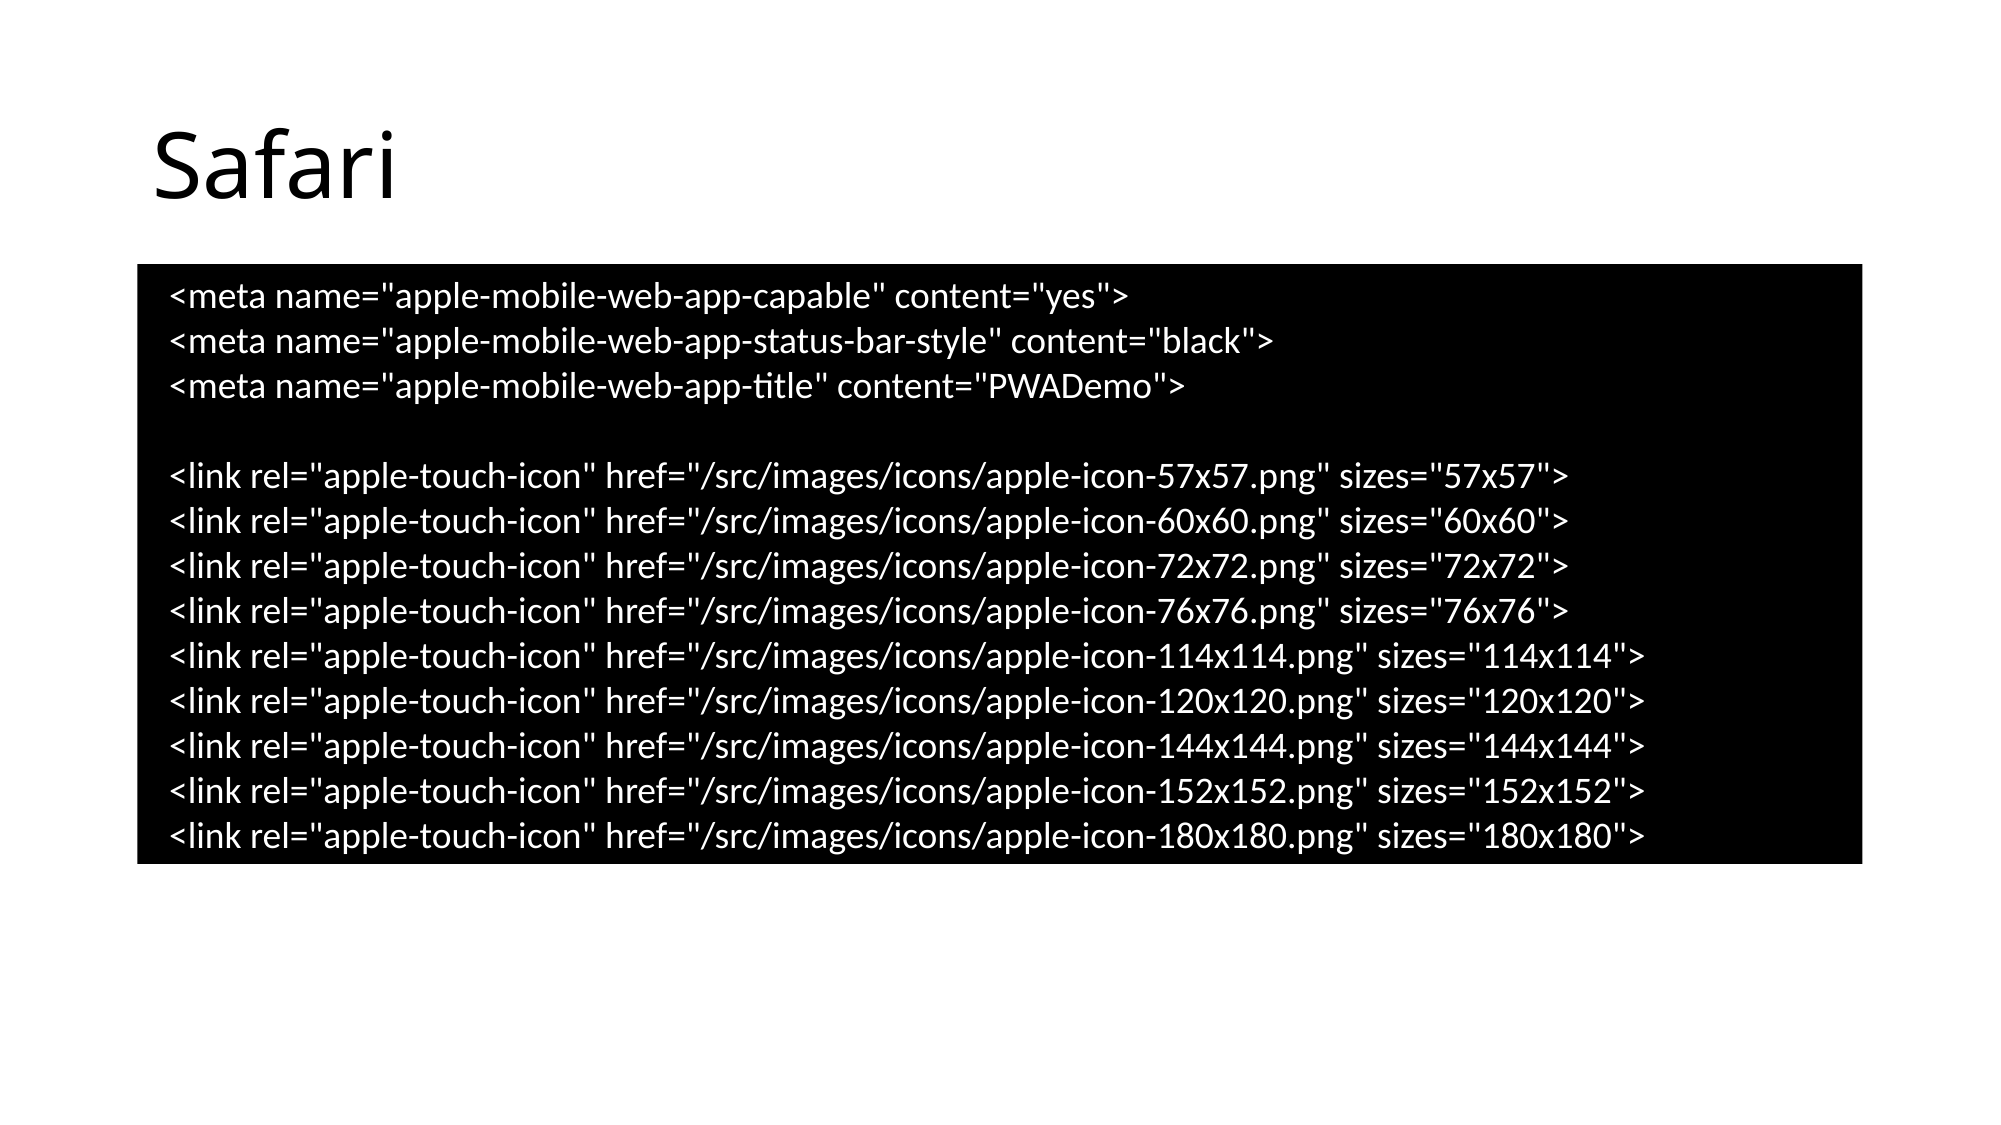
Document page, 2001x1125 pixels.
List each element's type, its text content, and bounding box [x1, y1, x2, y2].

text_box <meta name="apple-mobile-web-app-capable" content="yes"> <meta name="apple-mobile-web-app-status-bar-style" content="black"> <meta name="apple-mobile-web-app-title" content="PWADemo"> <link rel="apple-touch-icon" href="/src/images/icons/apple-icon-57x57.png" sizes="57x57"> <link rel="apple-touch-icon" href="/src/images/icons/apple-icon-60x60.png" sizes="60x60"> <link rel="apple-touch-icon" href="/src/images/icons/apple-icon-72x72.png" sizes="72x72"> <link rel="apple-touch-icon" href="/src/images/icons/apple-icon-76x76.png" sizes="76x76"> <link rel="apple-touch-icon" href="/src/images/icons/apple-icon-114x114.png" sizes="114x114"> <link rel="apple-touch-icon" href="/src/images/icons/apple-icon-120x120.png" sizes="120x120"> <link rel="apple-touch-icon" href="/src/images/icons/apple-icon-144x144.png" sizes="144x144"> <link rel="apple-touch-icon" href="/src/images/icons/apple-icon-152x152.png" sizes="152x152"> <link rel="apple-touch-icon" href="/src/images/icons/apple-icon-180x180.png" sizes="180x180"> [137, 264, 1863, 864]
title Safari [137, 59, 1863, 264]
